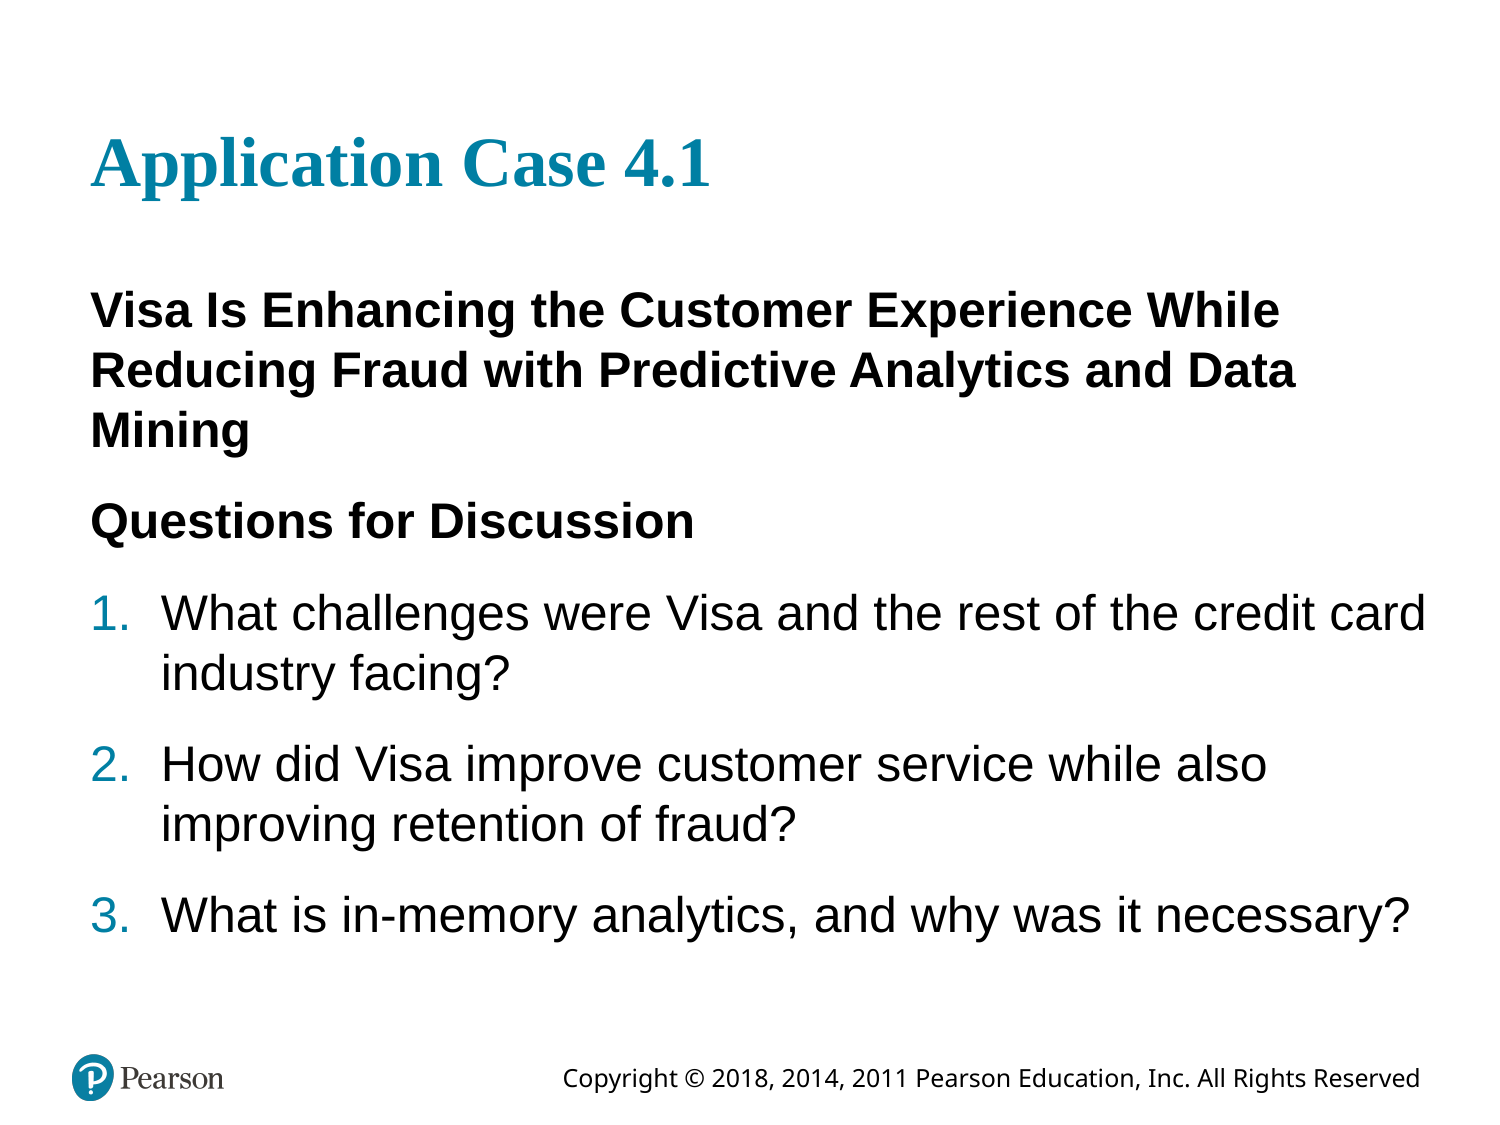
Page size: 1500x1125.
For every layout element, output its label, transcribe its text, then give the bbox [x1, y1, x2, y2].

picture [72, 1054, 88, 1070]
picture [98, 1054, 224, 1101]
title Application Case 4.1 [75, 35, 1425, 216]
list Visa Is Enhancing the Customer Experience While Reducing Fraud with Predictive Analytics and Data Mining Questions for Discussion What challenges were Visa and the rest of the credit card industry facing? How did Visa improve customer service while also improving retention of fraud? What is in-memory analytics, and why was it necessary? [75, 262, 1445, 1005]
picture [80, 1063, 106, 1088]
picture [72, 1087, 83, 1101]
